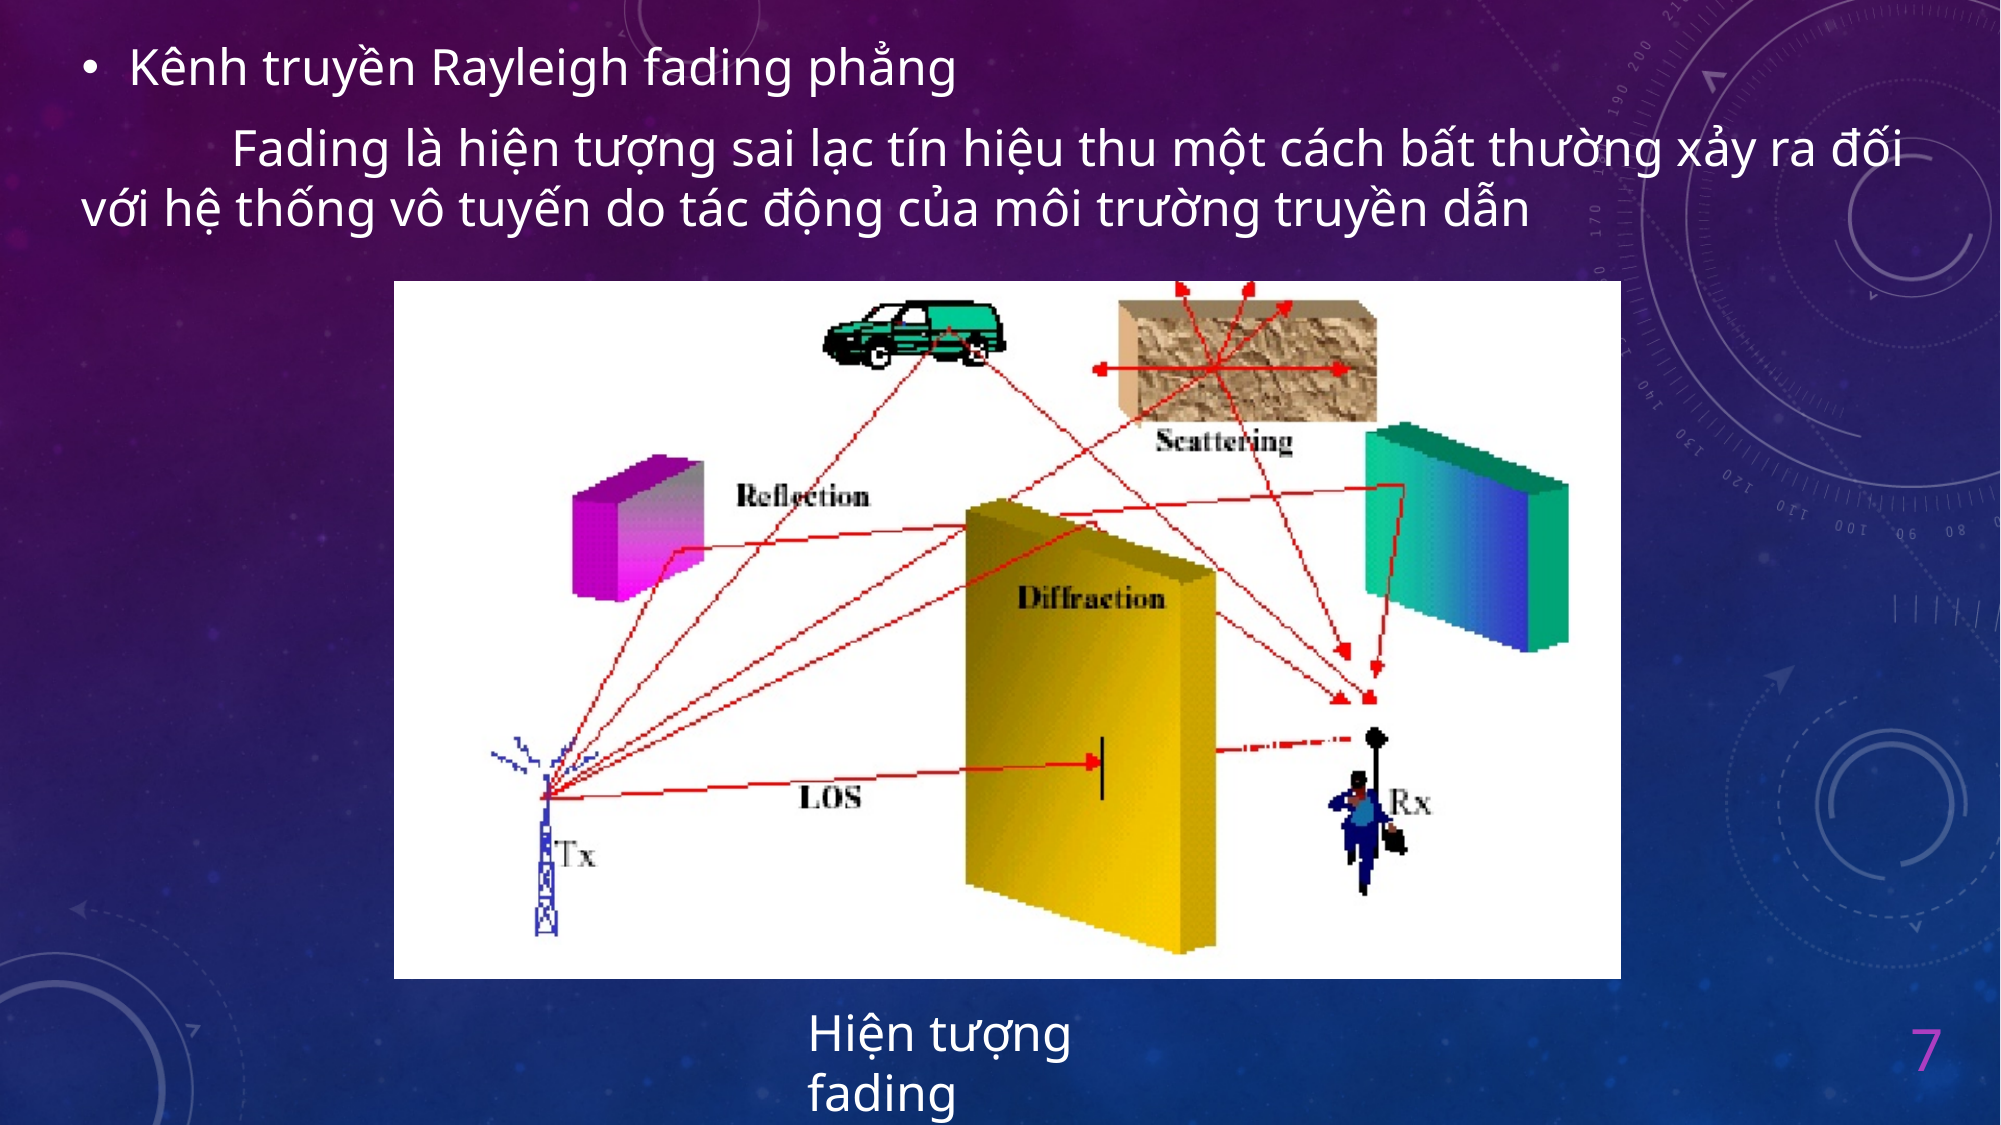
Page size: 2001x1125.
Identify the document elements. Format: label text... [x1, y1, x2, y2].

picture [0, 0, 2001, 1125]
list Kênh truyền Rayleigh fading phẳng Fading là hiện tượng sai lạc tín hiệu thu một cách bất thường xảy ra đối với hệ thống vô tuyến do tác động của môi trường truyền dẫn [66, 28, 1961, 319]
text_box Hiện tượng fading [792, 993, 1235, 1125]
slide_number 7 [1830, 1022, 1959, 1085]
